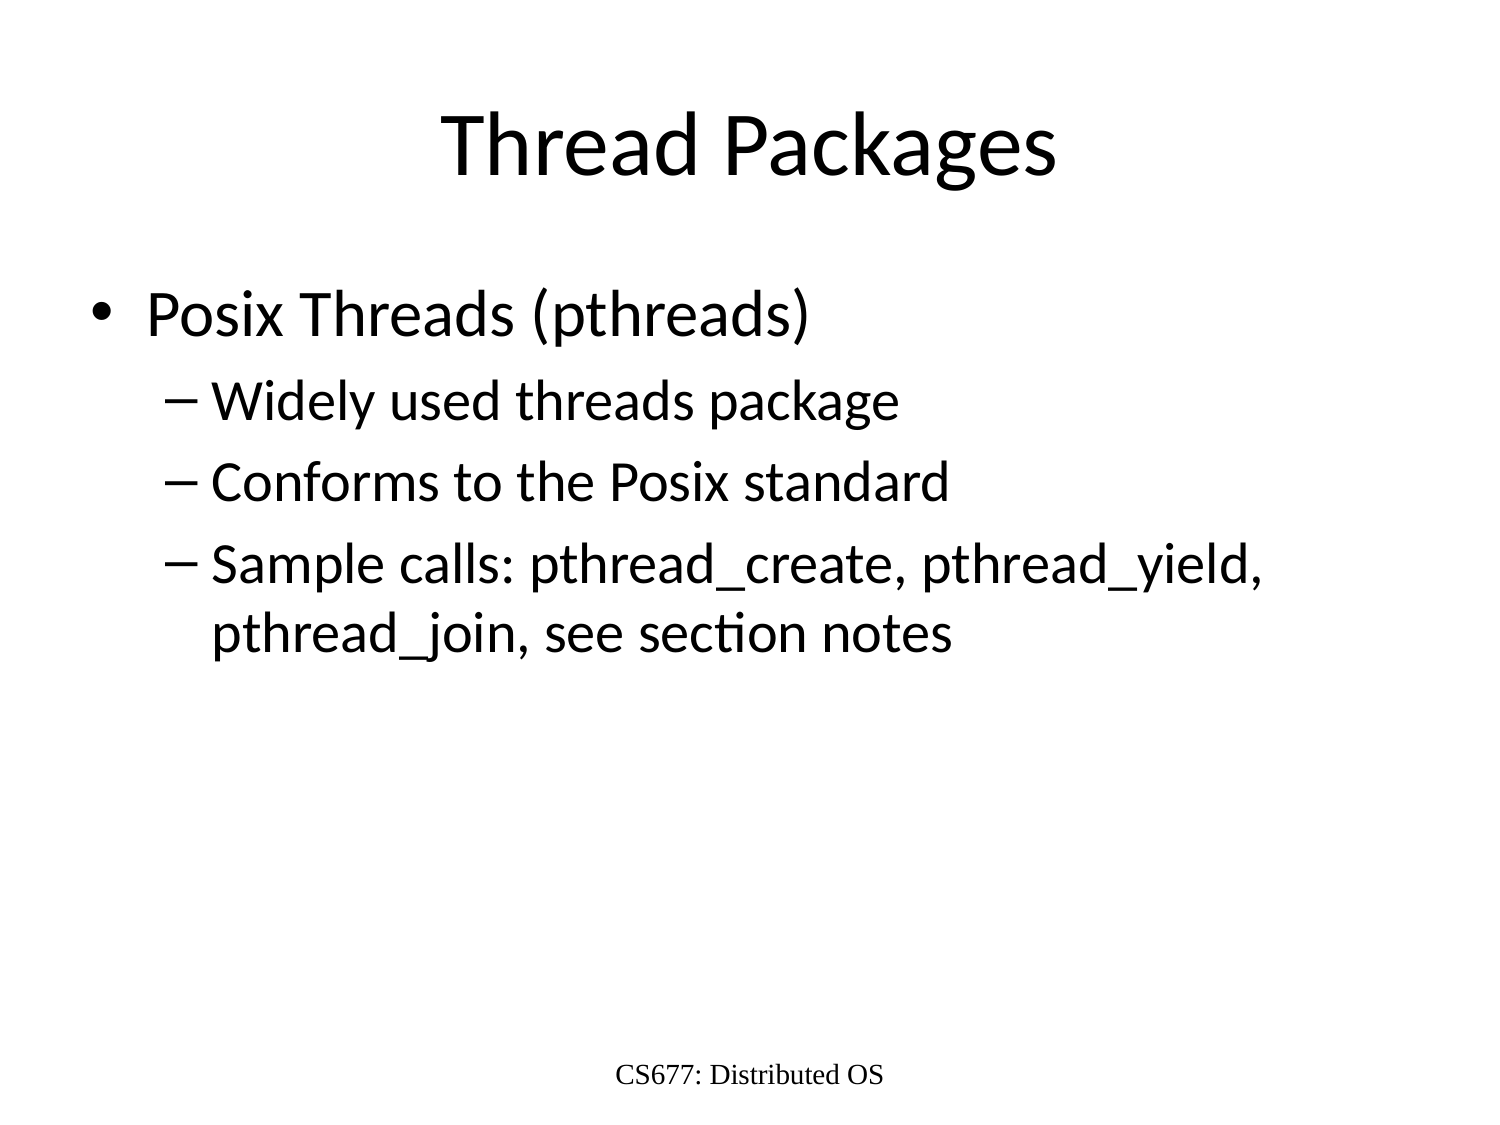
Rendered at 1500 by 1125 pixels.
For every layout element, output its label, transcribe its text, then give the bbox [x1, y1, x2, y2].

footer CS677: Distributed OS [512, 1042, 988, 1103]
title Thread Packages [75, 45, 1425, 233]
list Posix Threads (pthreads) Widely used threads package Conforms to the Posix standard Sample calls: pthread_create, pthread_yield, pthread_join, see section notes [75, 262, 1425, 1005]
